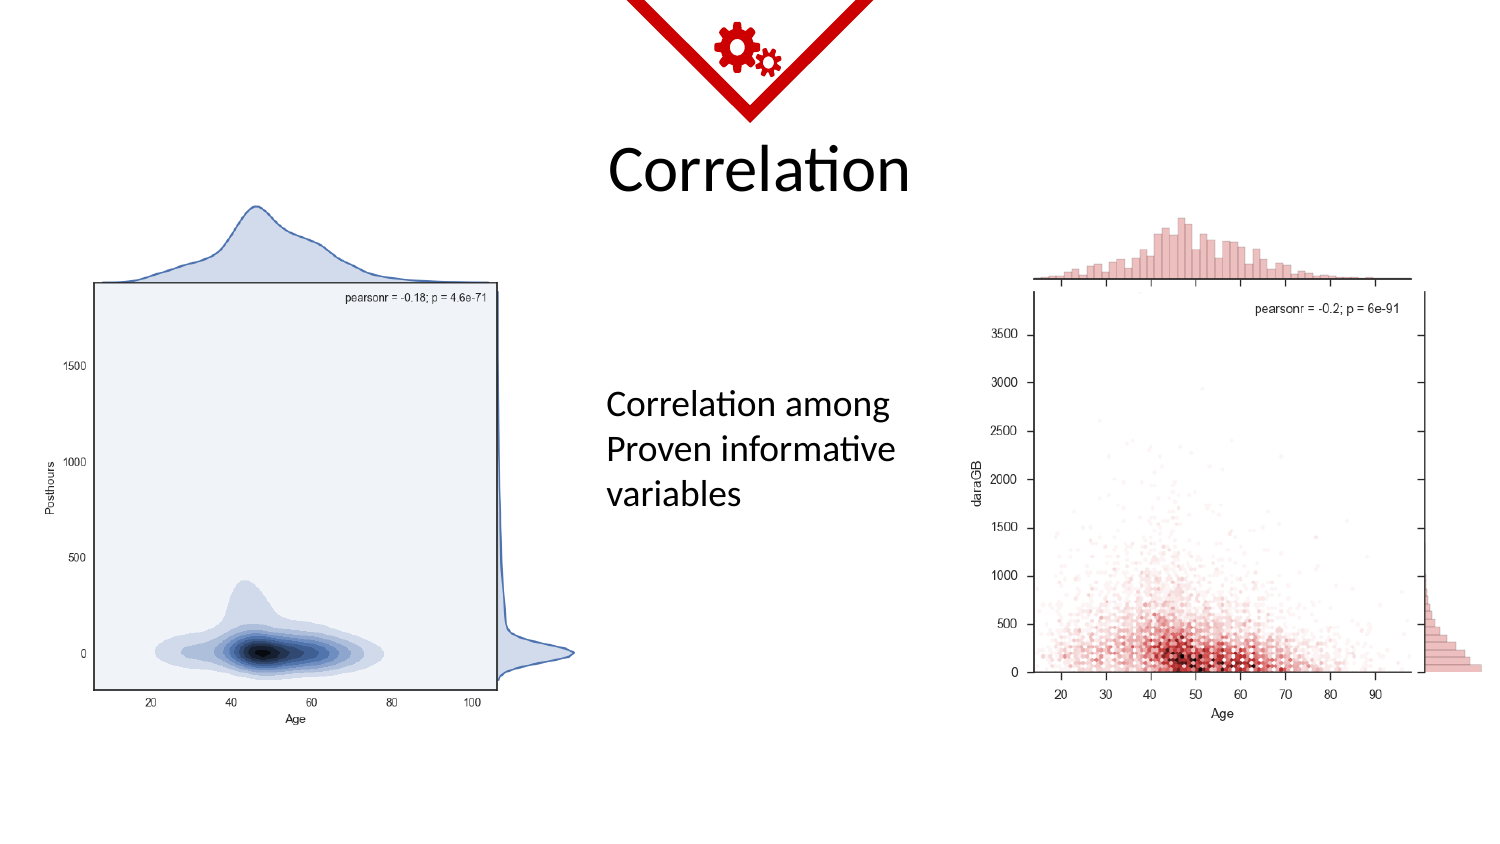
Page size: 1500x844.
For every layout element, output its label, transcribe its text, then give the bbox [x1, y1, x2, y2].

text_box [714, 21, 782, 78]
text_box Correlation among Proven informative variables [597, 371, 929, 522]
text_box Correlation [466, 109, 1054, 198]
picture [966, 197, 1500, 733]
picture [40, 187, 592, 737]
